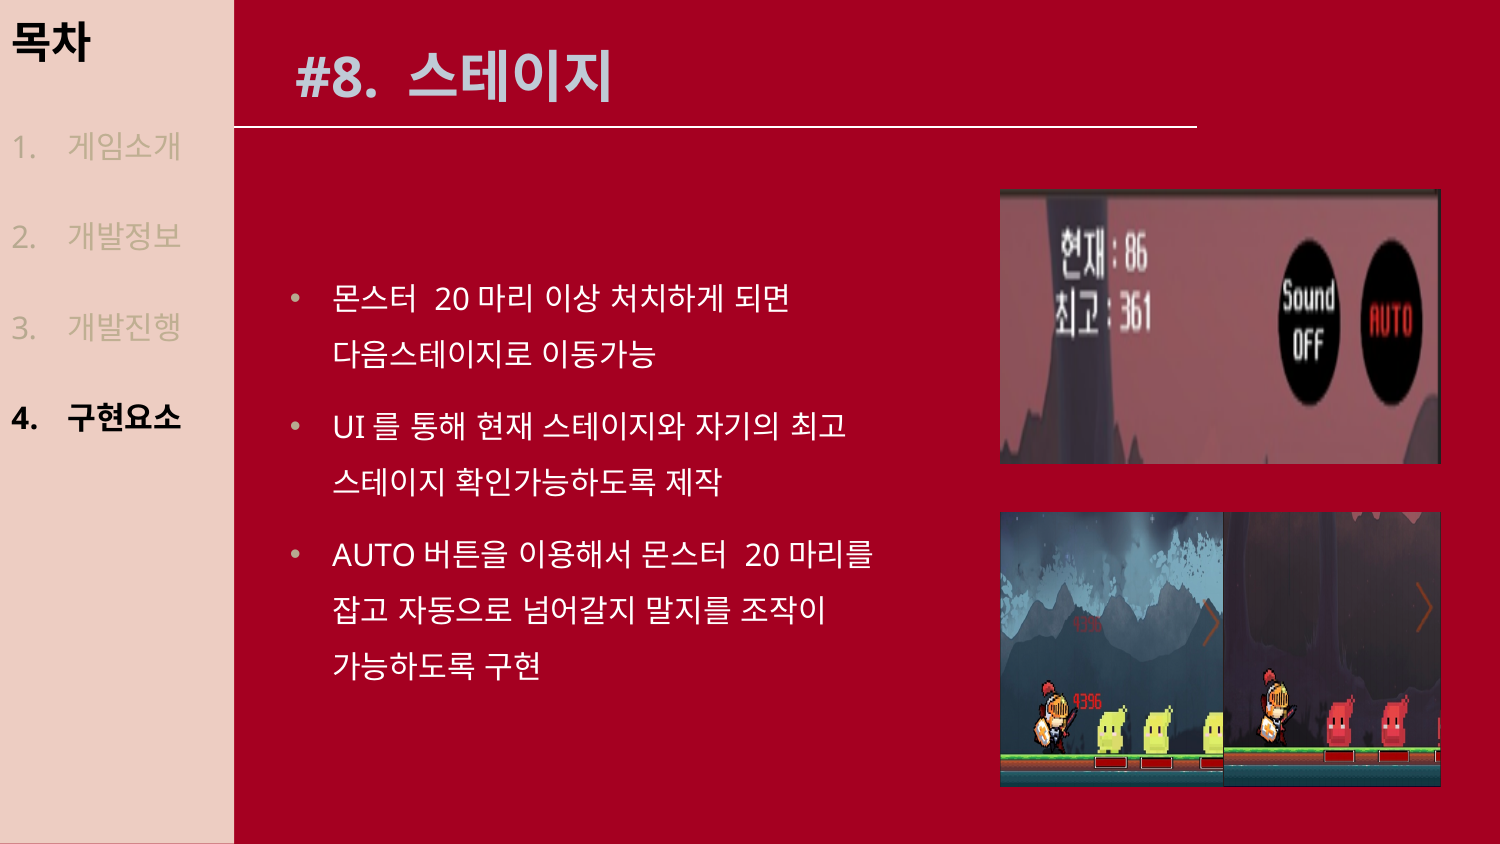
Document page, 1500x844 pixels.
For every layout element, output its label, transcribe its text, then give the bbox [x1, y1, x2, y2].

list 게임소개 개발정보 개발진행 구현요소 [0, 84, 235, 844]
text_box #8. 스테이지 [269, 22, 1483, 136]
picture [999, 188, 1442, 464]
list 목차 [0, 4, 235, 84]
picture [999, 512, 1442, 788]
list 몬스터 20마리 이상 처치하게 되면 다음스테이지로 이동가능 UI를 통해 현재 스테이지와 자기의 최고 스테이지 확인가능하도록 제작 AUTO버튼을 이용해서 몬스터 20마리를 잡고 자동으로 넘어갈지 말지를 조작이 가능하도록 구현 [278, 335, 917, 610]
